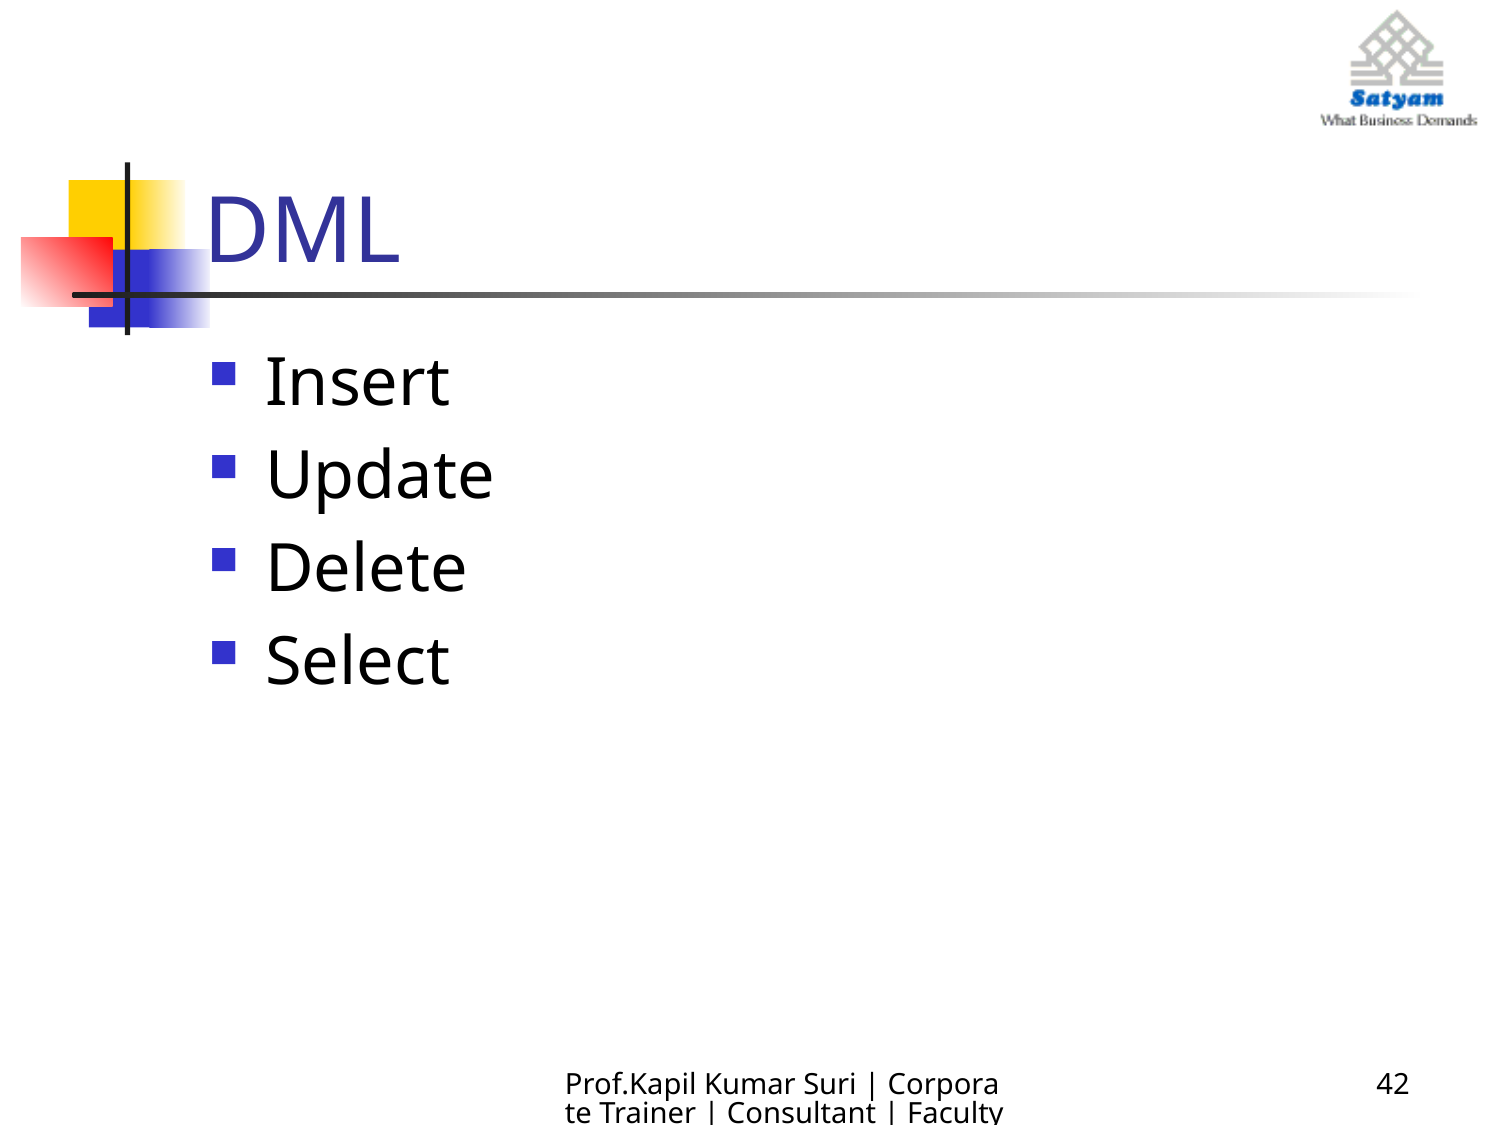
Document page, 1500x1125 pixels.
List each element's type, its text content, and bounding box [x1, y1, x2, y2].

list Insert Update Delete Select [193, 330, 1470, 1007]
title DML [188, 101, 1468, 289]
footer Prof.Kapil Kumar Suri | Corporate Trainer | Consultant | Faculty [549, 1037, 1026, 1113]
picture [1310, 0, 1500, 141]
slide_number 42 [1112, 1037, 1426, 1113]
